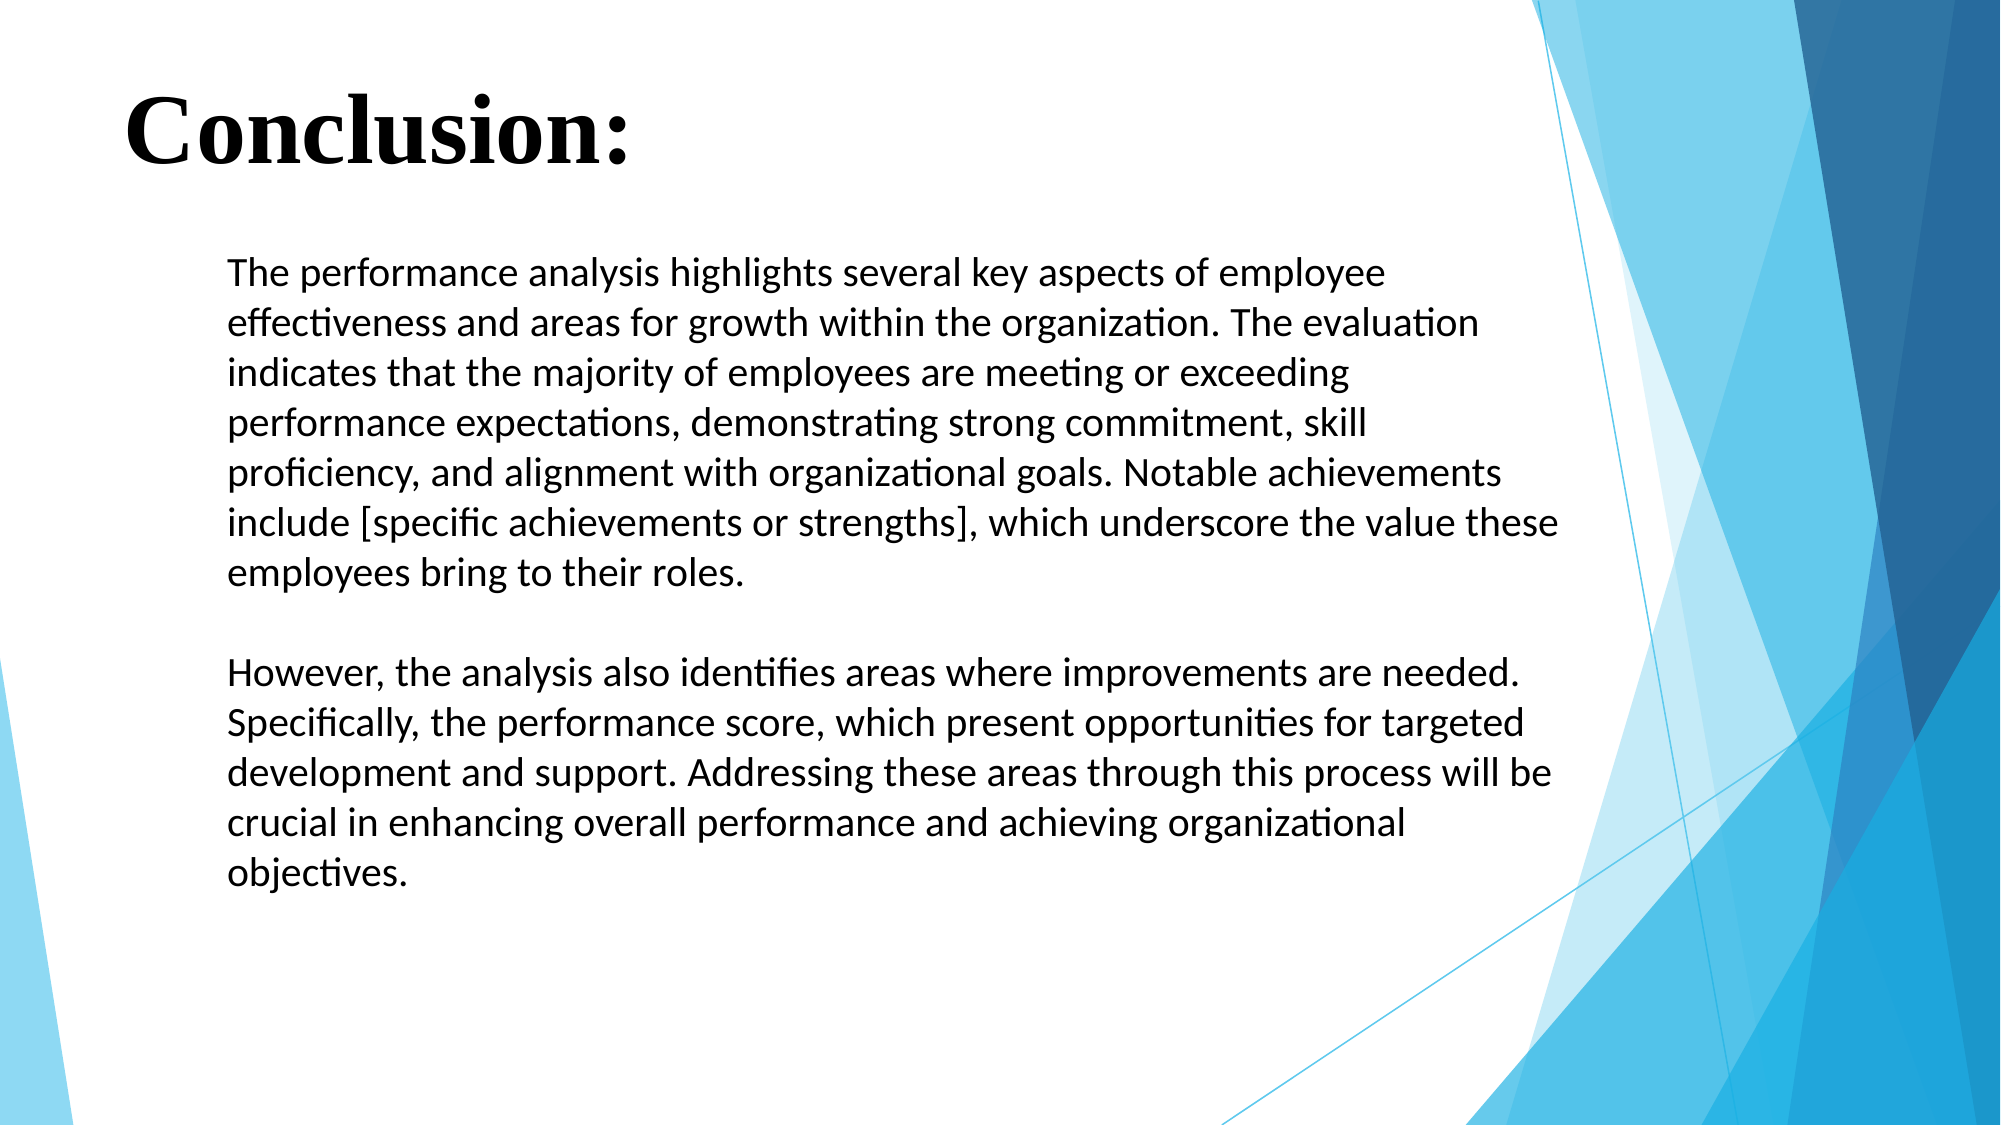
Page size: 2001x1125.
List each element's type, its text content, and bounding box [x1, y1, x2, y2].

title Conclusion: [123, 63, 1877, 188]
text_box The performance analysis highlights several key aspects of employee effectiveness and areas for growth within the organization. The evaluation indicates that the majority of employees are meeting or exceeding performance expectations, demonstrating strong commitment, skill proficiency, and alignment with organizational goals. Notable achievements include [specific achievements or strengths], which underscore the value these employees bring to their roles. However, the analysis also identifies areas where improvements are needed. Specifically, the performance score, which present opportunities for targeted development and support. Addressing these areas through this process will be crucial in enhancing overall performance and achieving organizational objectives. [212, 237, 1575, 903]
